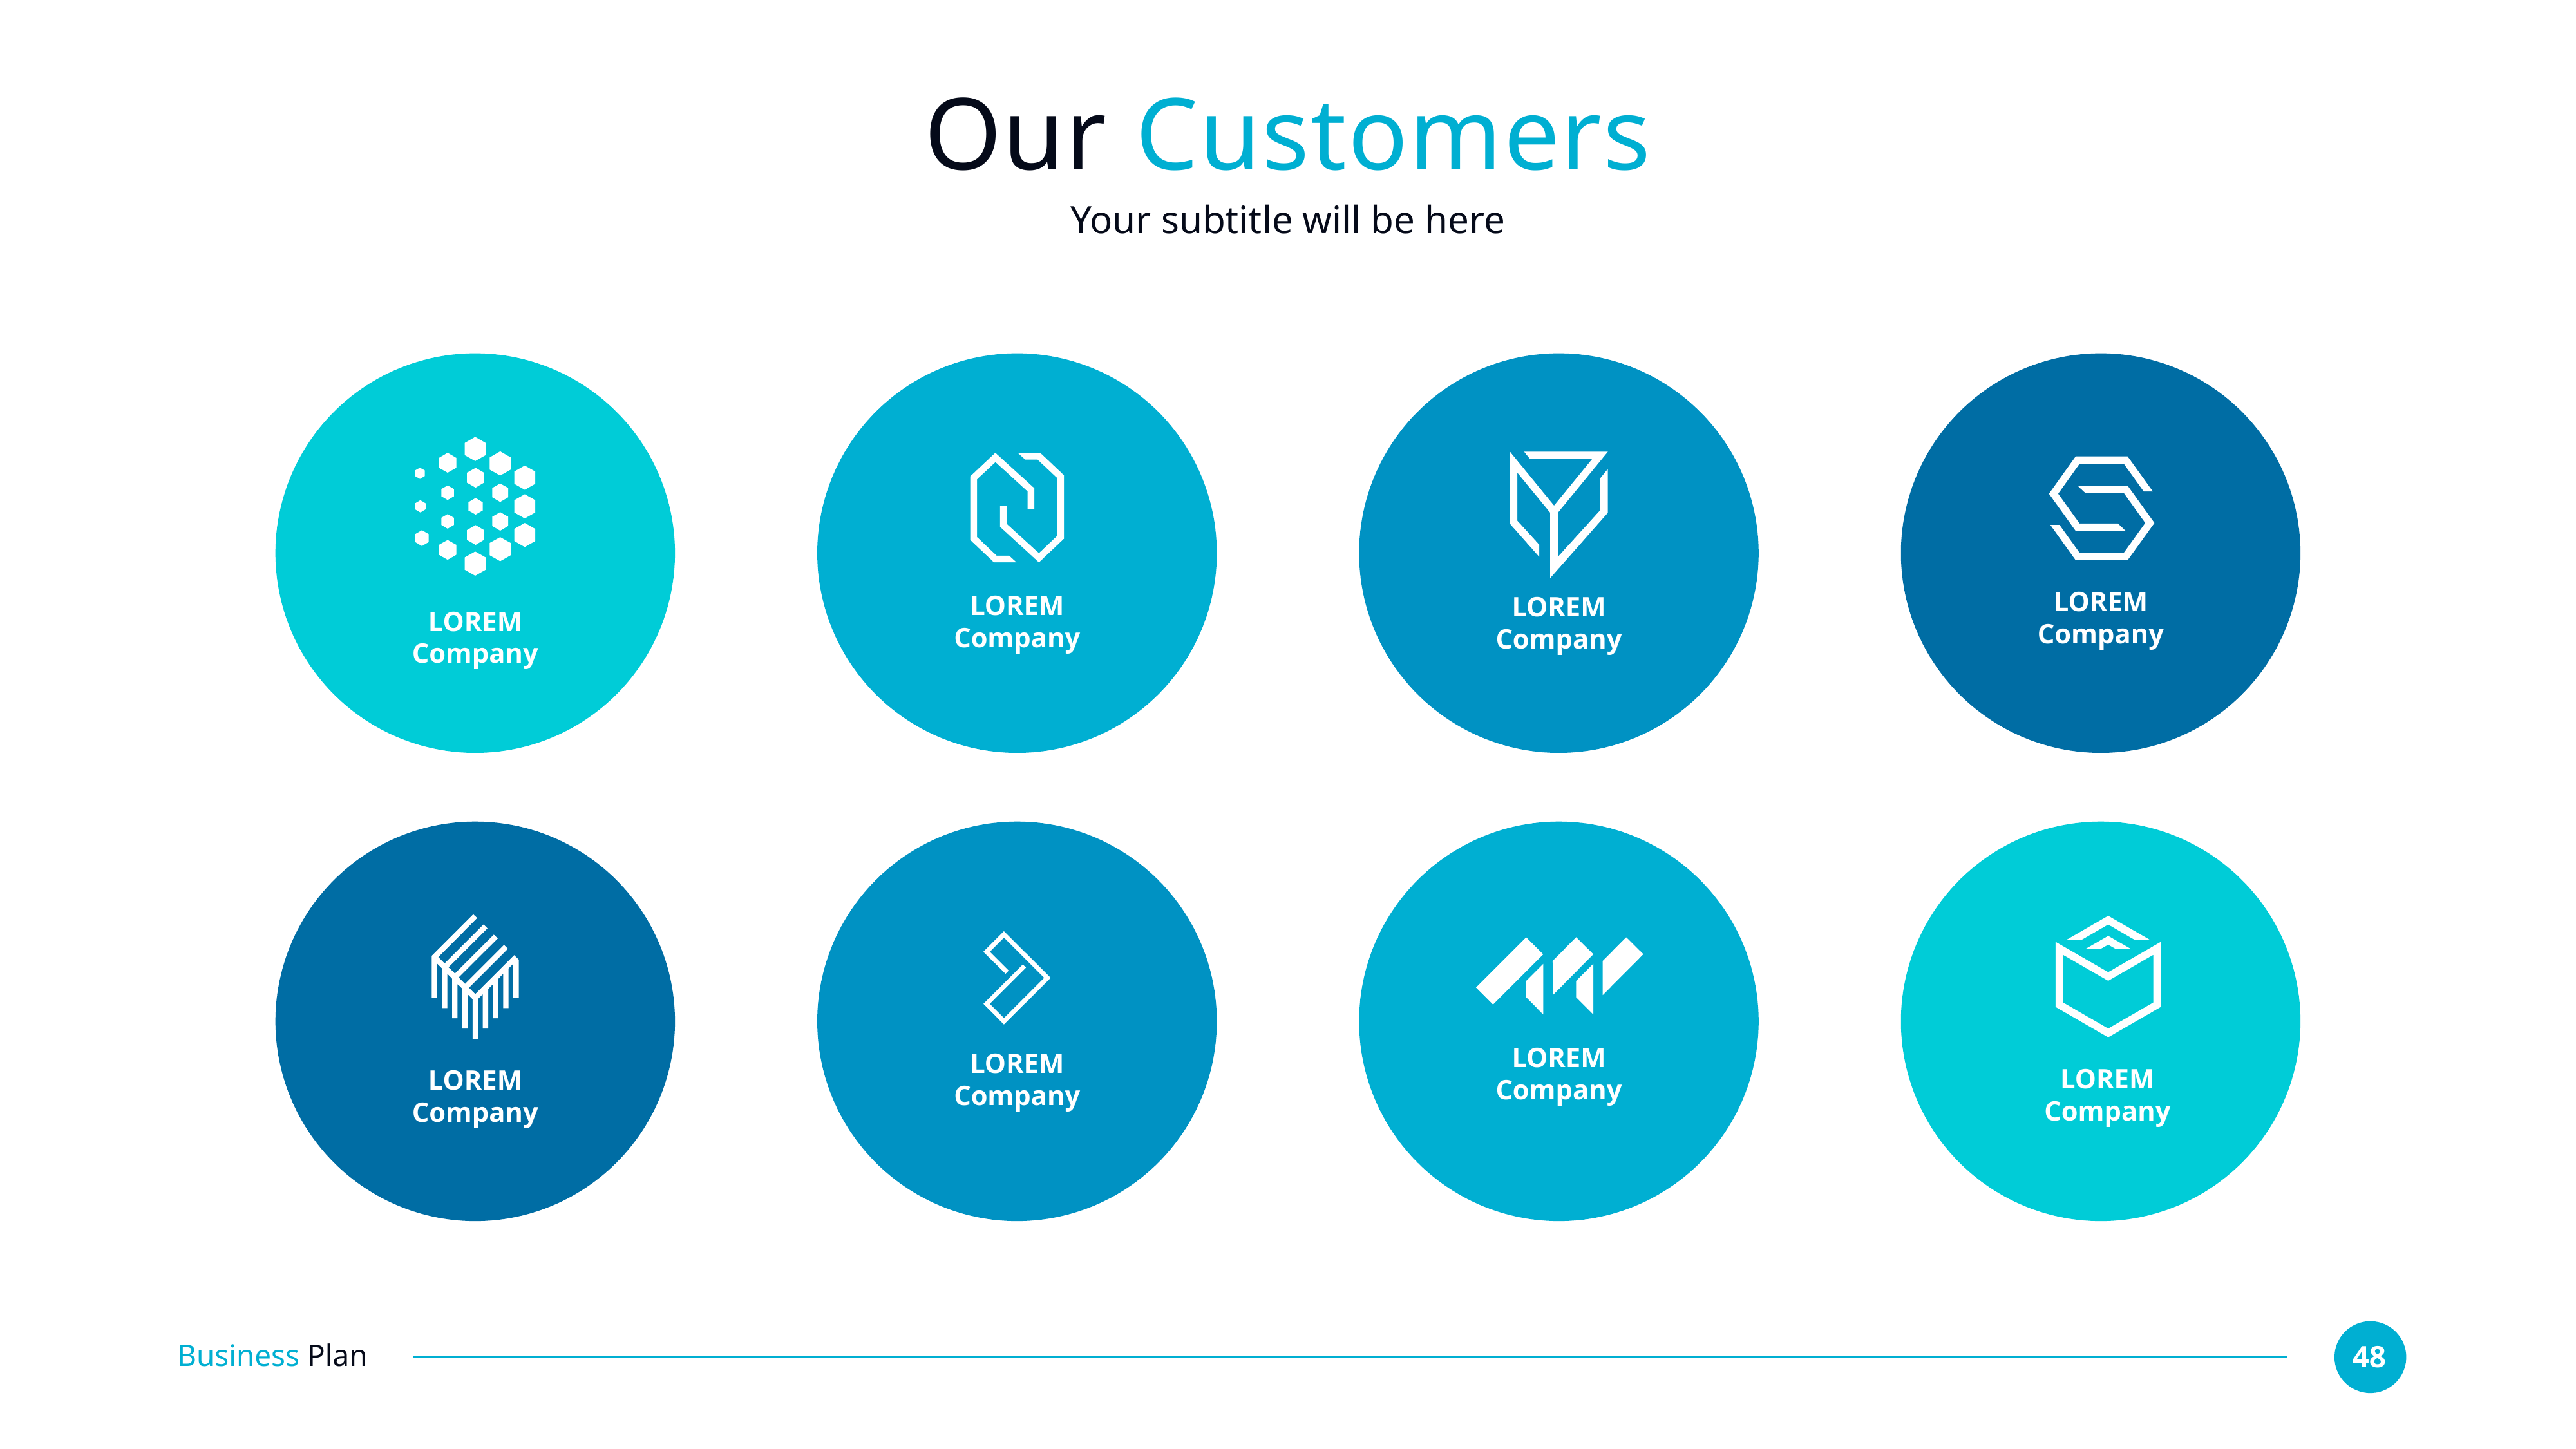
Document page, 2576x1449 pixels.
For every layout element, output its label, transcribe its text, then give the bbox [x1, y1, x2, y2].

text_box [817, 820, 1218, 1222]
list Your subtitle will be here [177, 196, 2399, 243]
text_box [1454, 451, 1663, 655]
text_box [1358, 820, 1759, 1222]
title Our Customers [177, 70, 2399, 193]
text_box [1900, 820, 2302, 1222]
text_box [2018, 916, 2196, 1127]
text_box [913, 453, 1122, 654]
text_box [371, 437, 580, 670]
text_box [1900, 352, 2302, 754]
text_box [386, 914, 564, 1129]
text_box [1996, 456, 2205, 650]
text_box [1358, 352, 1759, 754]
text_box [274, 820, 676, 1222]
text_box [817, 352, 1218, 754]
text_box [274, 352, 676, 754]
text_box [928, 931, 1106, 1112]
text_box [1470, 937, 1648, 1106]
